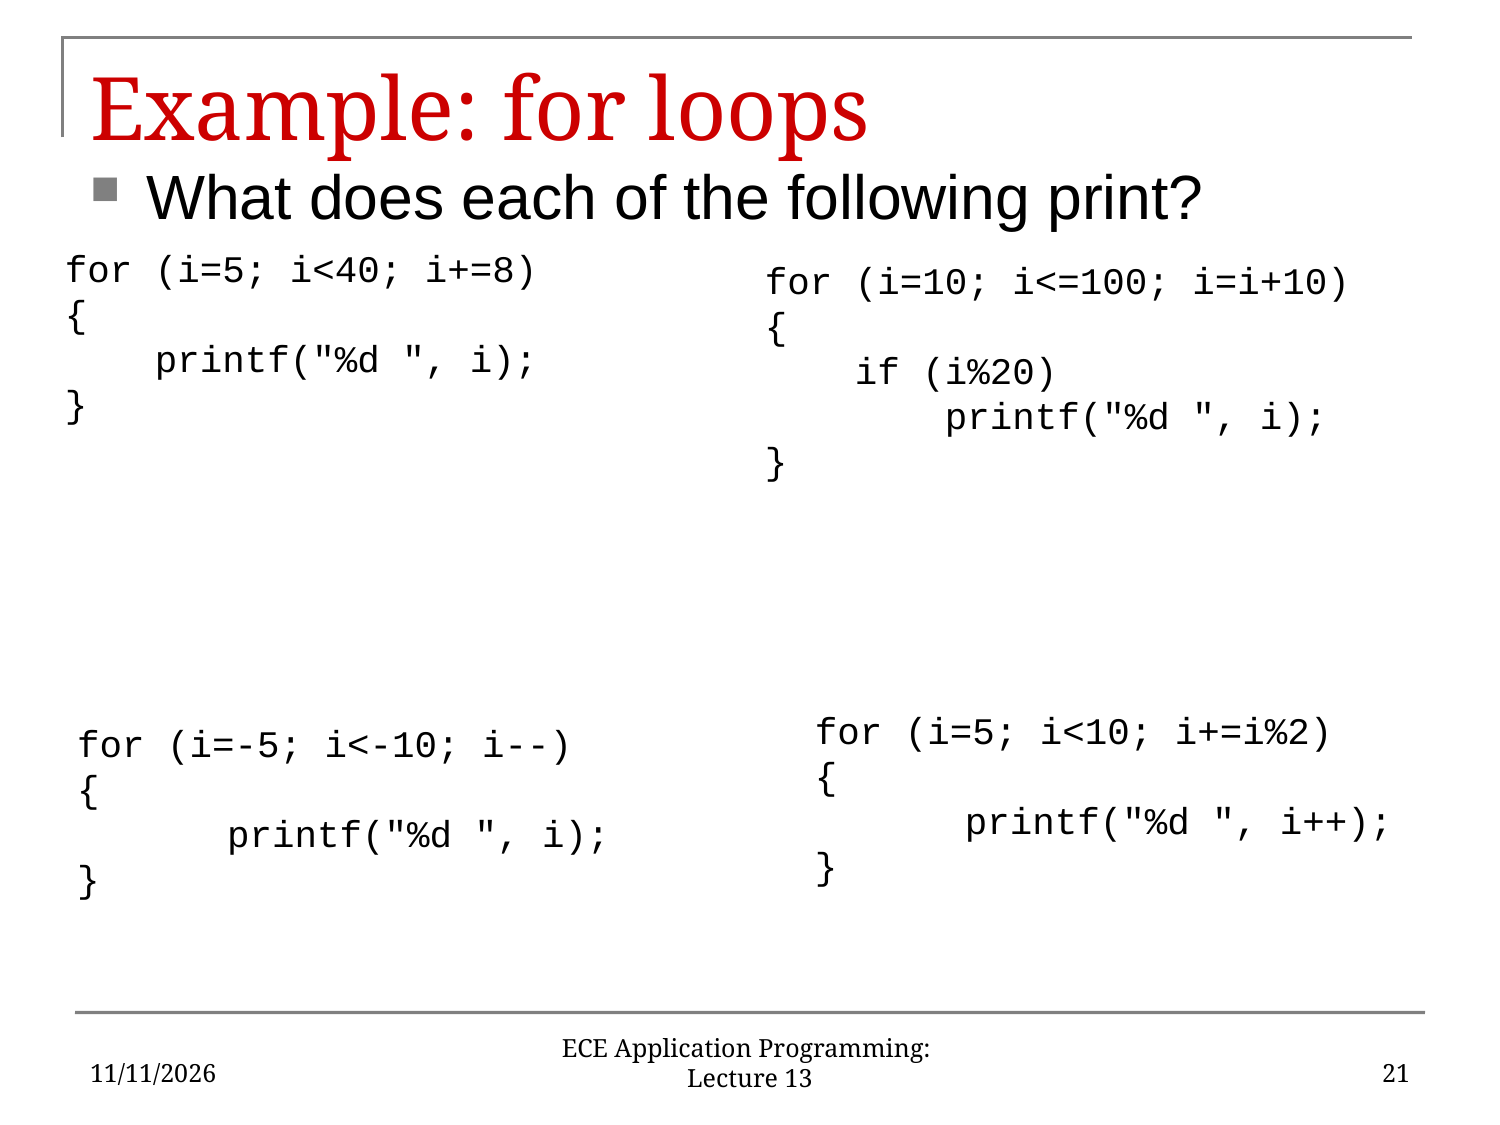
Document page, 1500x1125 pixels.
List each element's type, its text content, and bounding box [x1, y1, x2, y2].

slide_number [74, 1023, 426, 1100]
text_box for (i=5; i<10; i+=i%2) { printf("%d ", i++); } [800, 699, 1450, 895]
text_box for (i=-5; i<-10; i--) { printf("%d ", i); } [62, 712, 750, 953]
footer ECE Application Programming: Lecture 13 [512, 1024, 988, 1101]
slide_number 21 [1074, 1023, 1426, 1100]
list What does each of the following print? [75, 149, 1425, 225]
text_box for (i=5; i<40; i+=8) { printf("%d ", i); } [49, 237, 725, 523]
title Example: for loops [75, 45, 1425, 149]
text_box for (i=10; i<=100; i=i+10) { if (i%20) printf("%d ", i); } [750, 249, 1463, 535]
